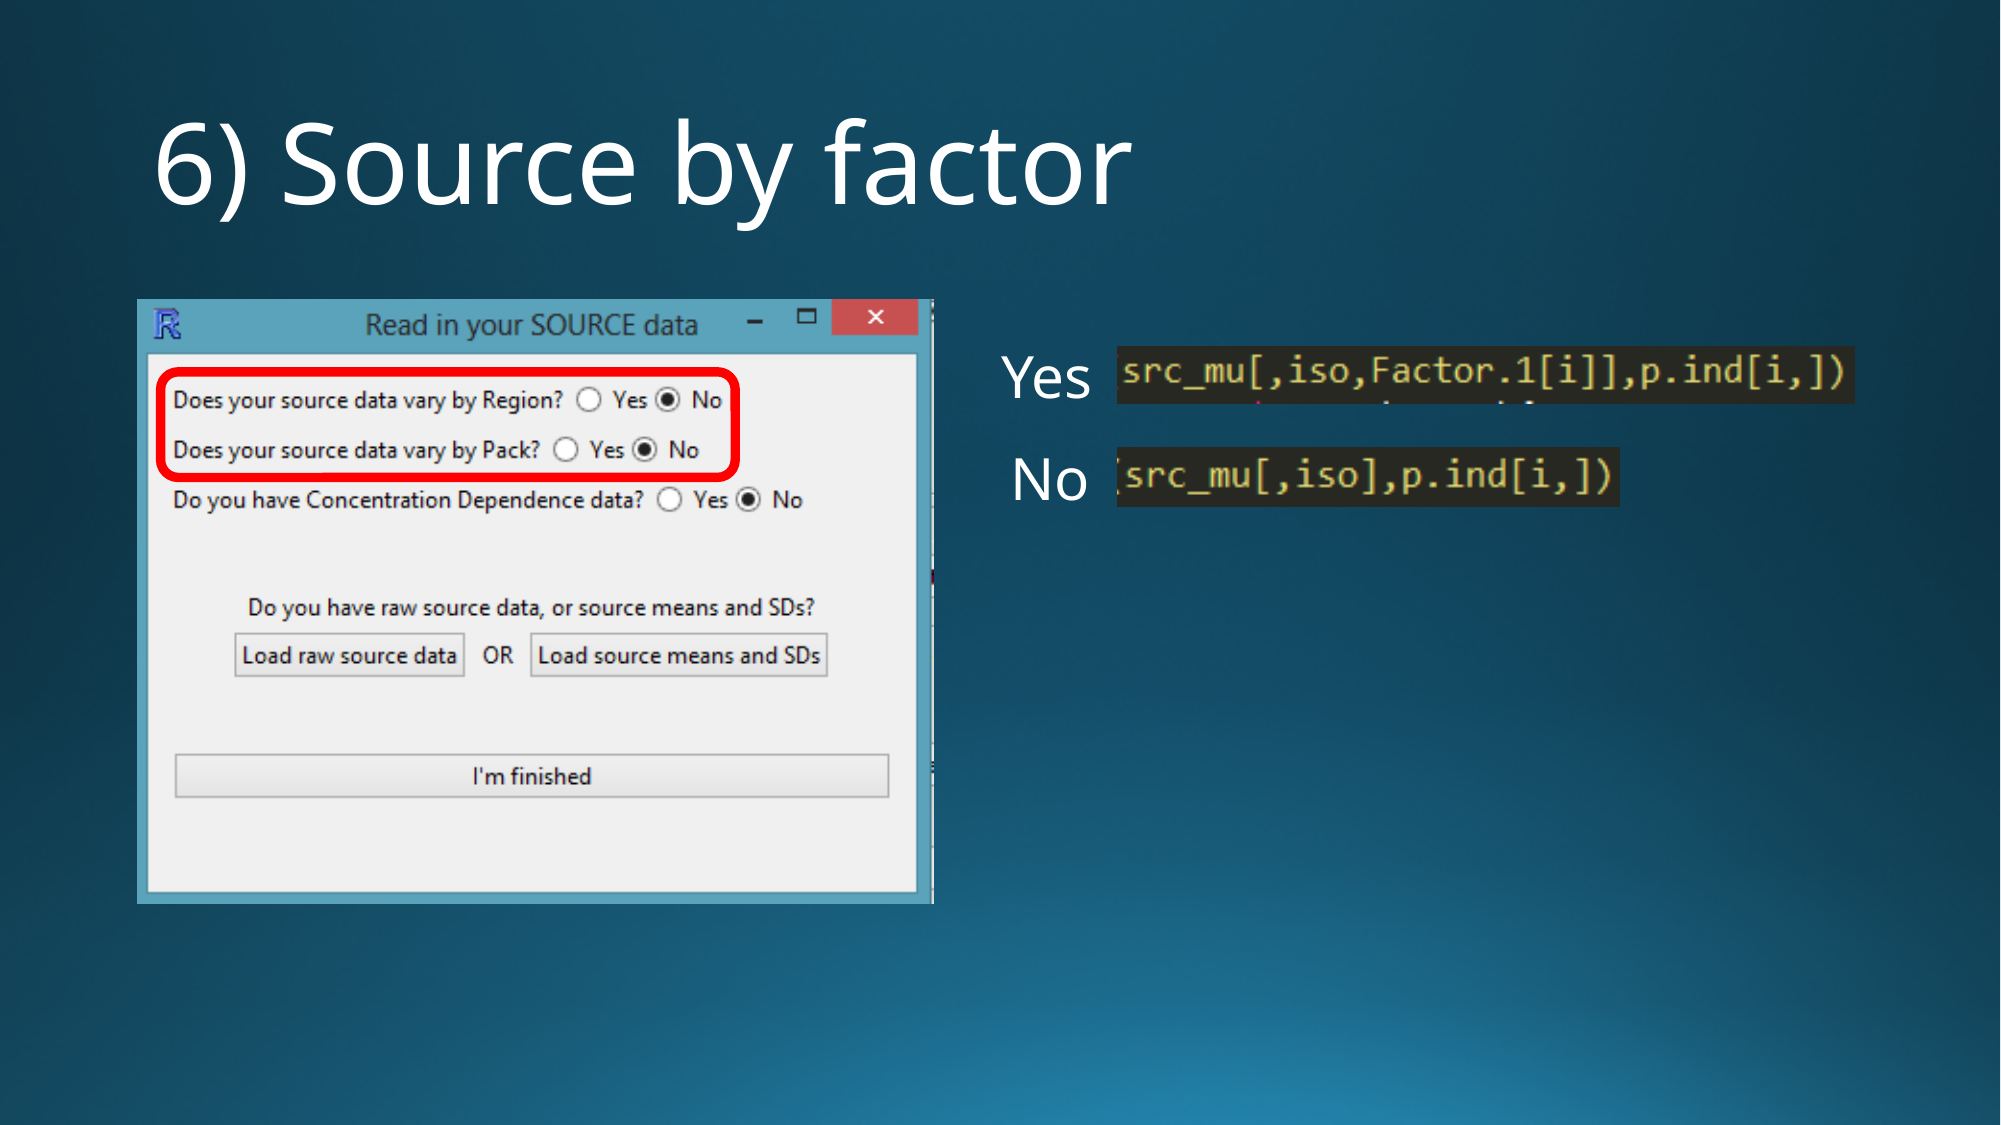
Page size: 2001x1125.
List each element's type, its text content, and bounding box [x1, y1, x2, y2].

picture [0, 0, 2001, 1125]
title 6) Source by factor [137, 59, 1863, 278]
text_box No [995, 434, 1118, 520]
text_box Yes [986, 332, 1110, 418]
